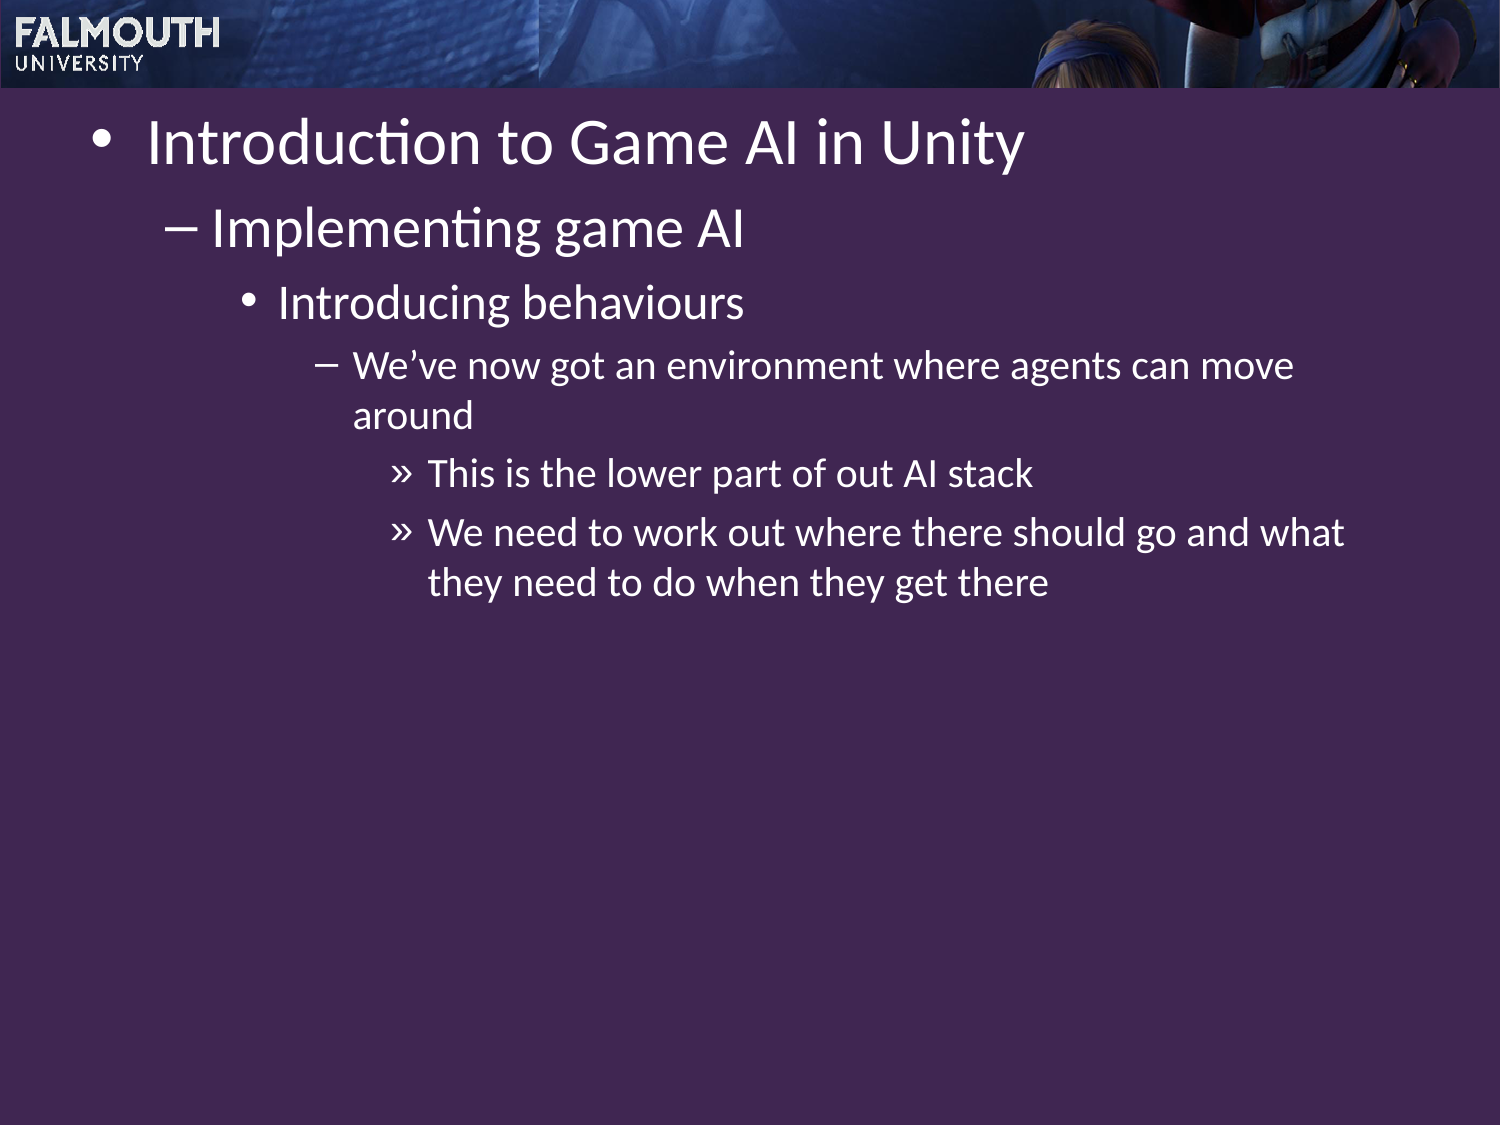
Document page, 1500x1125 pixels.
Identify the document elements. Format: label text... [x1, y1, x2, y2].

list Introduction to Game AI in Unity Implementing game AI Introducing behaviours We’ve now got an environment where agents can move around This is the lower part of out AI stack We need to work out where there should go and what they need to do when they get there [75, 90, 1425, 1125]
picture [0, 0, 1500, 90]
